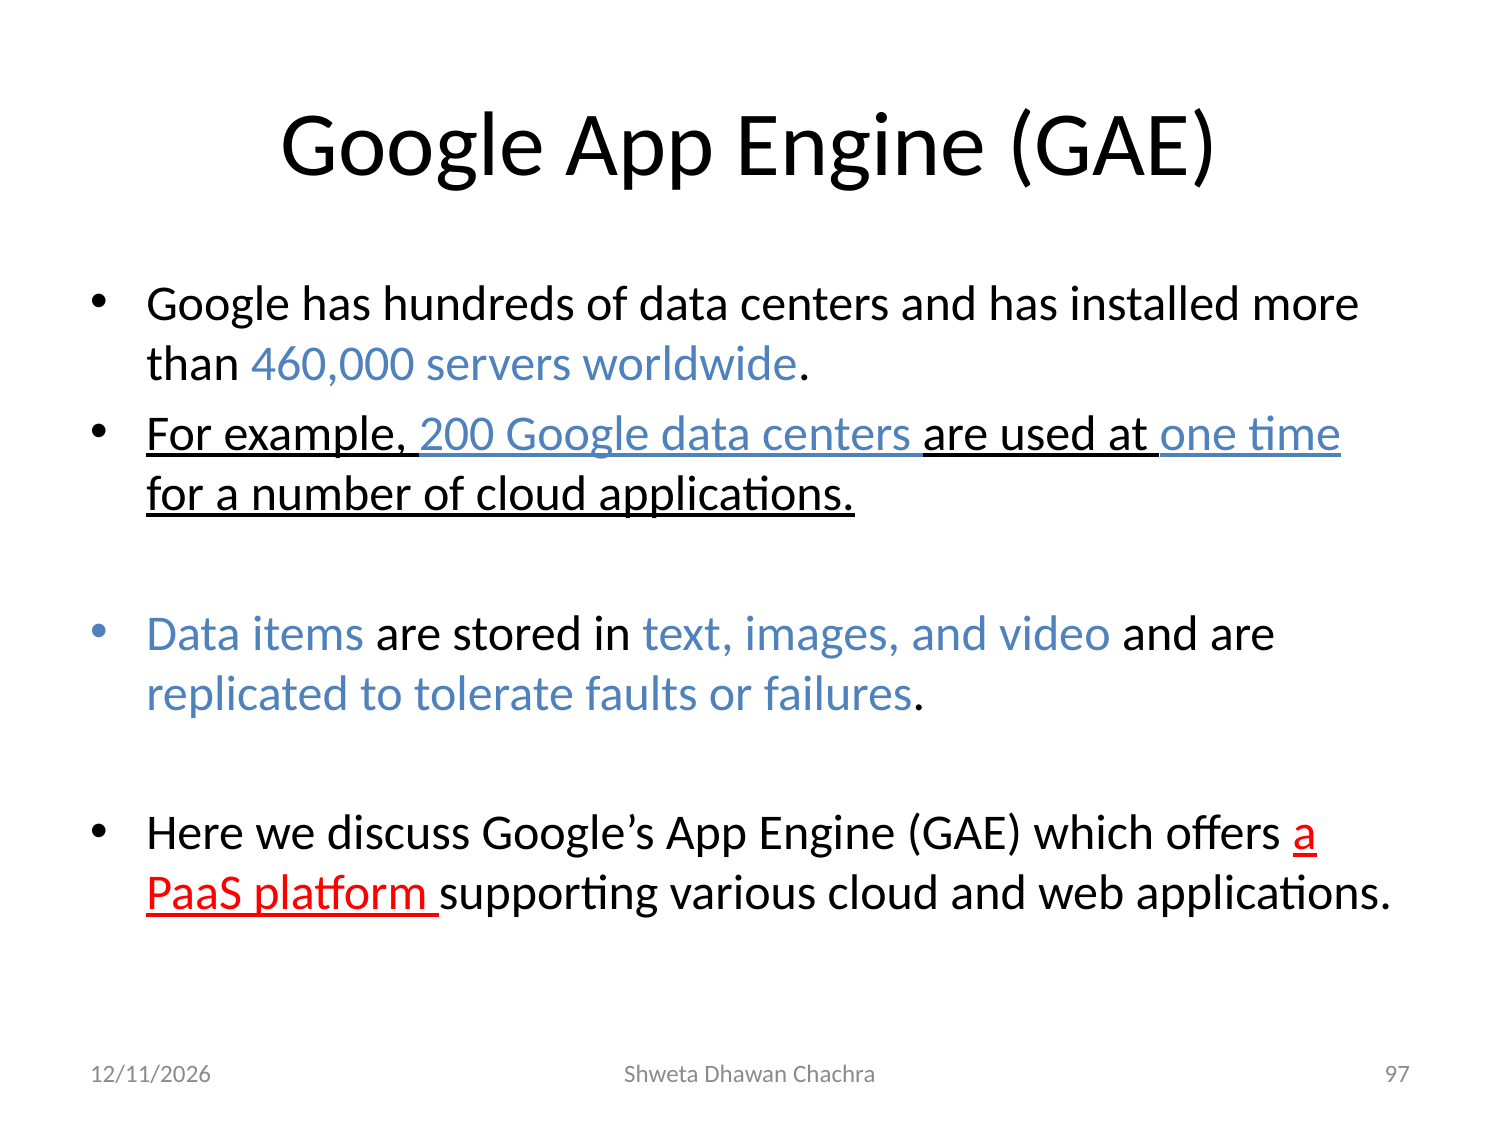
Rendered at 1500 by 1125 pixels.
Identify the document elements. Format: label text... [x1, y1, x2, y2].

list Google has hundreds of data centers and has installed more than 460,000 servers worldwide. For example, 200 Google data centers are used at one time for a number of cloud applications. Data items are stored in text, images, and video and are replicated to tolerate faults or failures. Here we discuss Google’s App Engine (GAE) which offers a PaaS platform supporting various cloud and web applications. [75, 262, 1425, 1005]
footer Shweta Dhawan Chachra [512, 1042, 988, 1103]
title Google App Engine (GAE) [75, 45, 1425, 233]
slide_number 97 [1074, 1042, 1425, 1103]
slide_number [75, 1042, 425, 1103]
